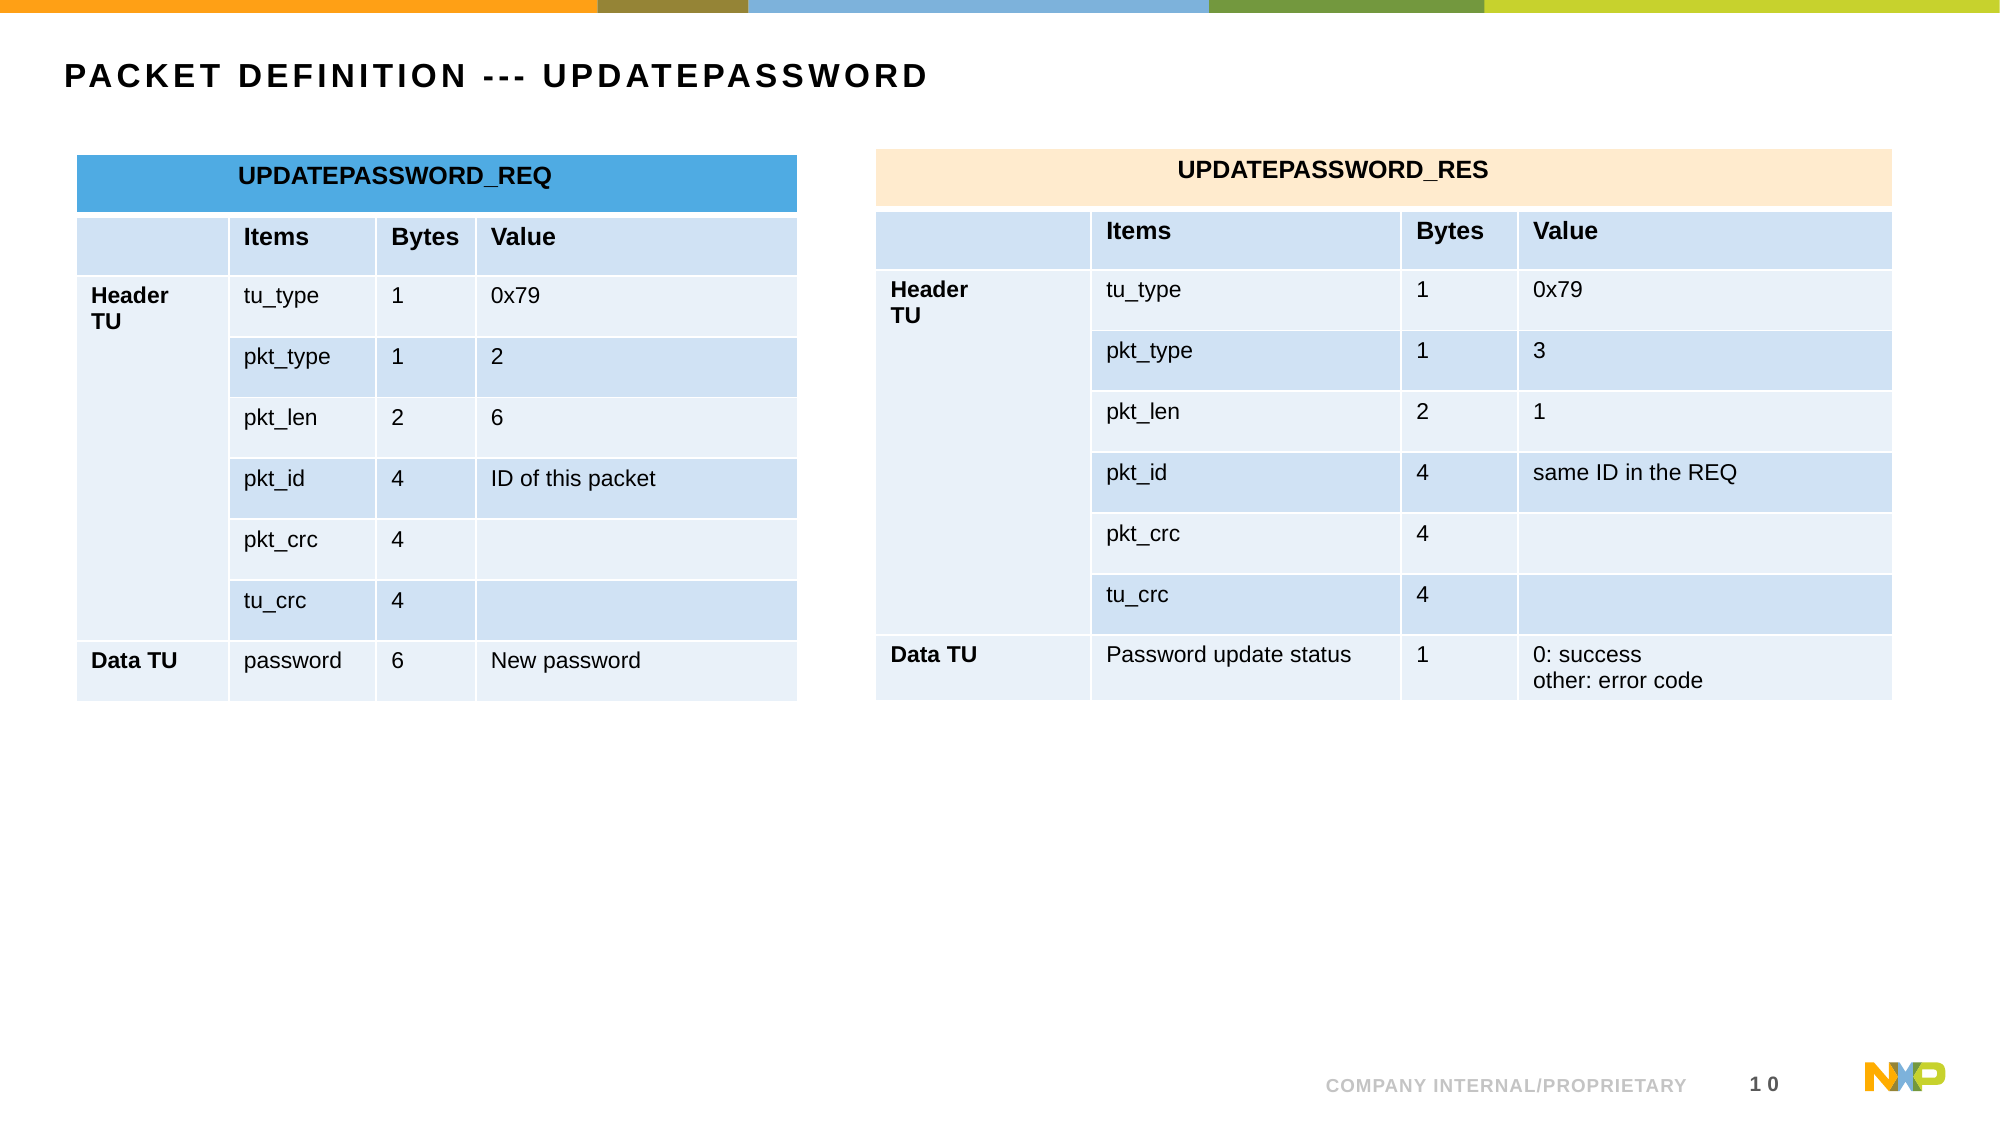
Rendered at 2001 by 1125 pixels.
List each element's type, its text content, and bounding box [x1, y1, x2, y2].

table_cell 1 [1402, 331, 1517, 390]
table_cell 1 [1519, 392, 1892, 451]
table_cell 2 [1402, 392, 1517, 451]
table_cell 0x79 [1519, 271, 1892, 330]
table_cell Value [1519, 212, 1892, 269]
table_cell 1 [377, 277, 475, 336]
table_cell Data TU [77, 642, 228, 701]
table_cell pkt_len [230, 398, 375, 457]
table_cell Password update status [1092, 636, 1400, 700]
table_cell Items [1092, 212, 1400, 269]
table_cell pkt_type [230, 338, 375, 397]
table_cell 4 [1402, 453, 1517, 512]
table_cell pkt_len [1092, 392, 1400, 451]
table_cell 1 [1402, 271, 1517, 330]
table_cell tu_crc [1092, 575, 1400, 634]
table_cell tu_type [230, 277, 375, 336]
title Packet DEFINITION --- UPDATEPASSWORD [48, 46, 1929, 155]
table_cell 2 [377, 398, 475, 457]
table_cell Items [230, 218, 375, 275]
table_cell Bytes [377, 218, 475, 275]
table_cell 0: success other: error code [1519, 636, 1892, 700]
table_cell pkt_id [230, 459, 375, 518]
table_cell [1519, 514, 1892, 573]
table_cell New password [477, 642, 797, 701]
table_cell [876, 212, 1090, 269]
table_cell [77, 218, 228, 275]
table_cell Header TU [77, 277, 228, 640]
table_cell 0x79 [477, 277, 797, 336]
table_cell 4 [377, 520, 475, 579]
table_cell [477, 520, 797, 579]
table_cell 1 [1402, 636, 1517, 700]
table_cell 6 [377, 642, 475, 701]
table_cell tu_type [1092, 271, 1400, 330]
table_cell 3 [1519, 331, 1892, 390]
table_header UPDATEPASSWORD_RES [876, 149, 1892, 206]
table_cell 4 [377, 459, 475, 518]
table_cell pkt_crc [230, 520, 375, 579]
table_cell ID of this packet [477, 459, 797, 518]
table_cell 4 [1402, 575, 1517, 634]
table_cell [477, 581, 797, 640]
table_cell Value [477, 218, 797, 275]
table_cell Data TU [876, 636, 1090, 700]
table_cell Header TU [876, 271, 1090, 634]
table_header UPDATEPASSWORD_REQ [77, 155, 797, 212]
table_cell password [230, 642, 375, 701]
table_cell pkt_type [1092, 331, 1400, 390]
table_cell tu_crc [230, 581, 375, 640]
table_cell 4 [377, 581, 475, 640]
table_cell Bytes [1402, 212, 1517, 269]
table_cell pkt_crc [1092, 514, 1400, 573]
table_cell 4 [1402, 514, 1517, 573]
table_cell 6 [477, 398, 797, 457]
table_cell same ID in the REQ [1519, 453, 1892, 512]
table_cell 2 [477, 338, 797, 397]
table_cell [1519, 575, 1892, 634]
table_cell pkt_id [1092, 453, 1400, 512]
table_cell 1 [377, 338, 475, 397]
